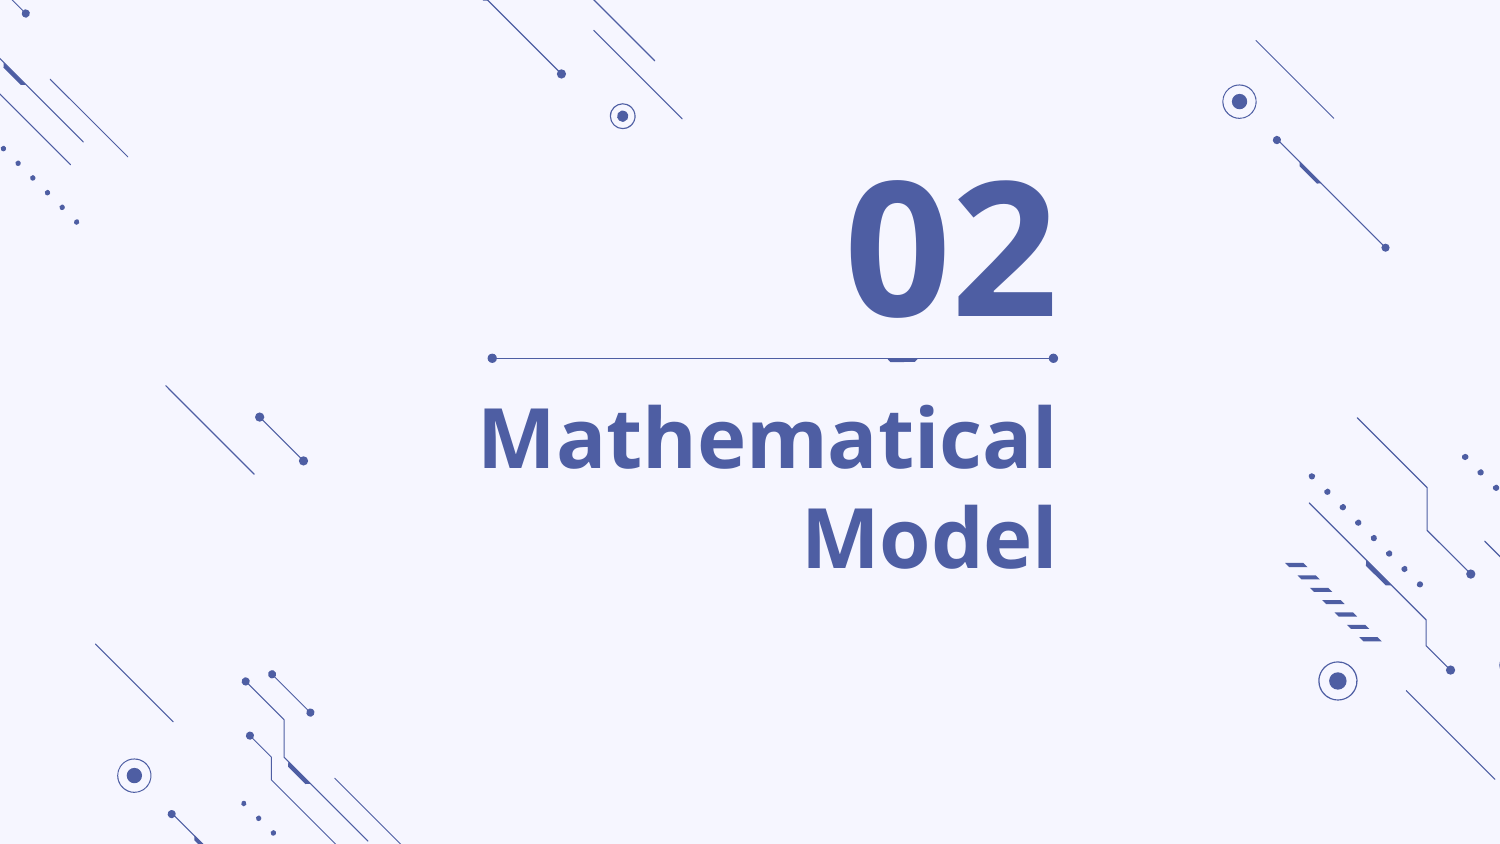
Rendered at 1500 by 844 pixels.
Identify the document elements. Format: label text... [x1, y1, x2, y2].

title 02 [426, 129, 1074, 322]
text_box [1284, 417, 1500, 781]
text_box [164, 384, 309, 476]
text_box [487, 342, 1059, 375]
title Mathematical Model [426, 385, 1074, 587]
